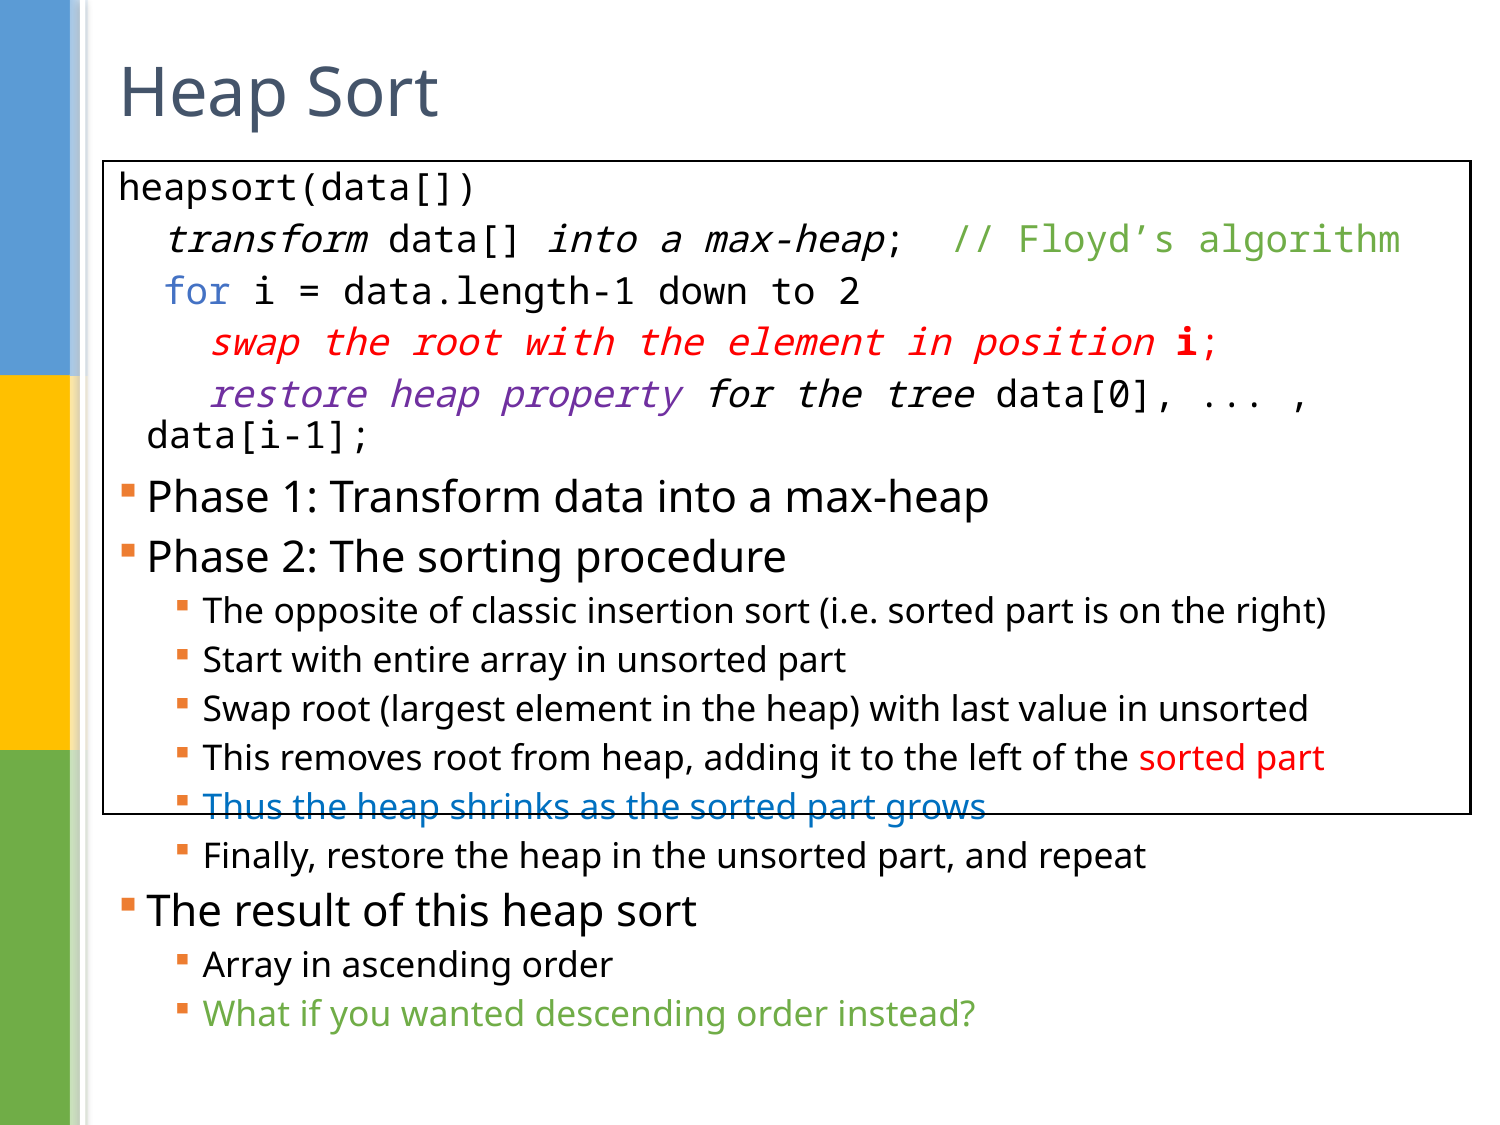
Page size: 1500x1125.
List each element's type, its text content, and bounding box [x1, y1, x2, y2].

list heapsort(data[]) transform data[] into a max-heap; // Floyd’s algorithm for i = data.length-1 down to 2 swap the root with the element in position i; restore heap property for the tree data[0], ... , data[i-1]; [103, 160, 1471, 814]
text_box Phase 1: Transform data into a max-heap Phase 2: The sorting procedure The opposite of classic insertion sort (i.e. sorted part is on the right) Start with entire array in unsorted part Swap root (largest element in the heap) with last value in unsorted This removes root from heap, adding it to the left of the sorted part Thus the heap shrinks as the sorted part grows Finally, restore the heap in the unsorted part, and repeat The result of this heap sort Array in ascending order What if you wanted descending order instead? [103, 814, 1397, 1082]
title Heap Sort [103, 35, 1397, 142]
